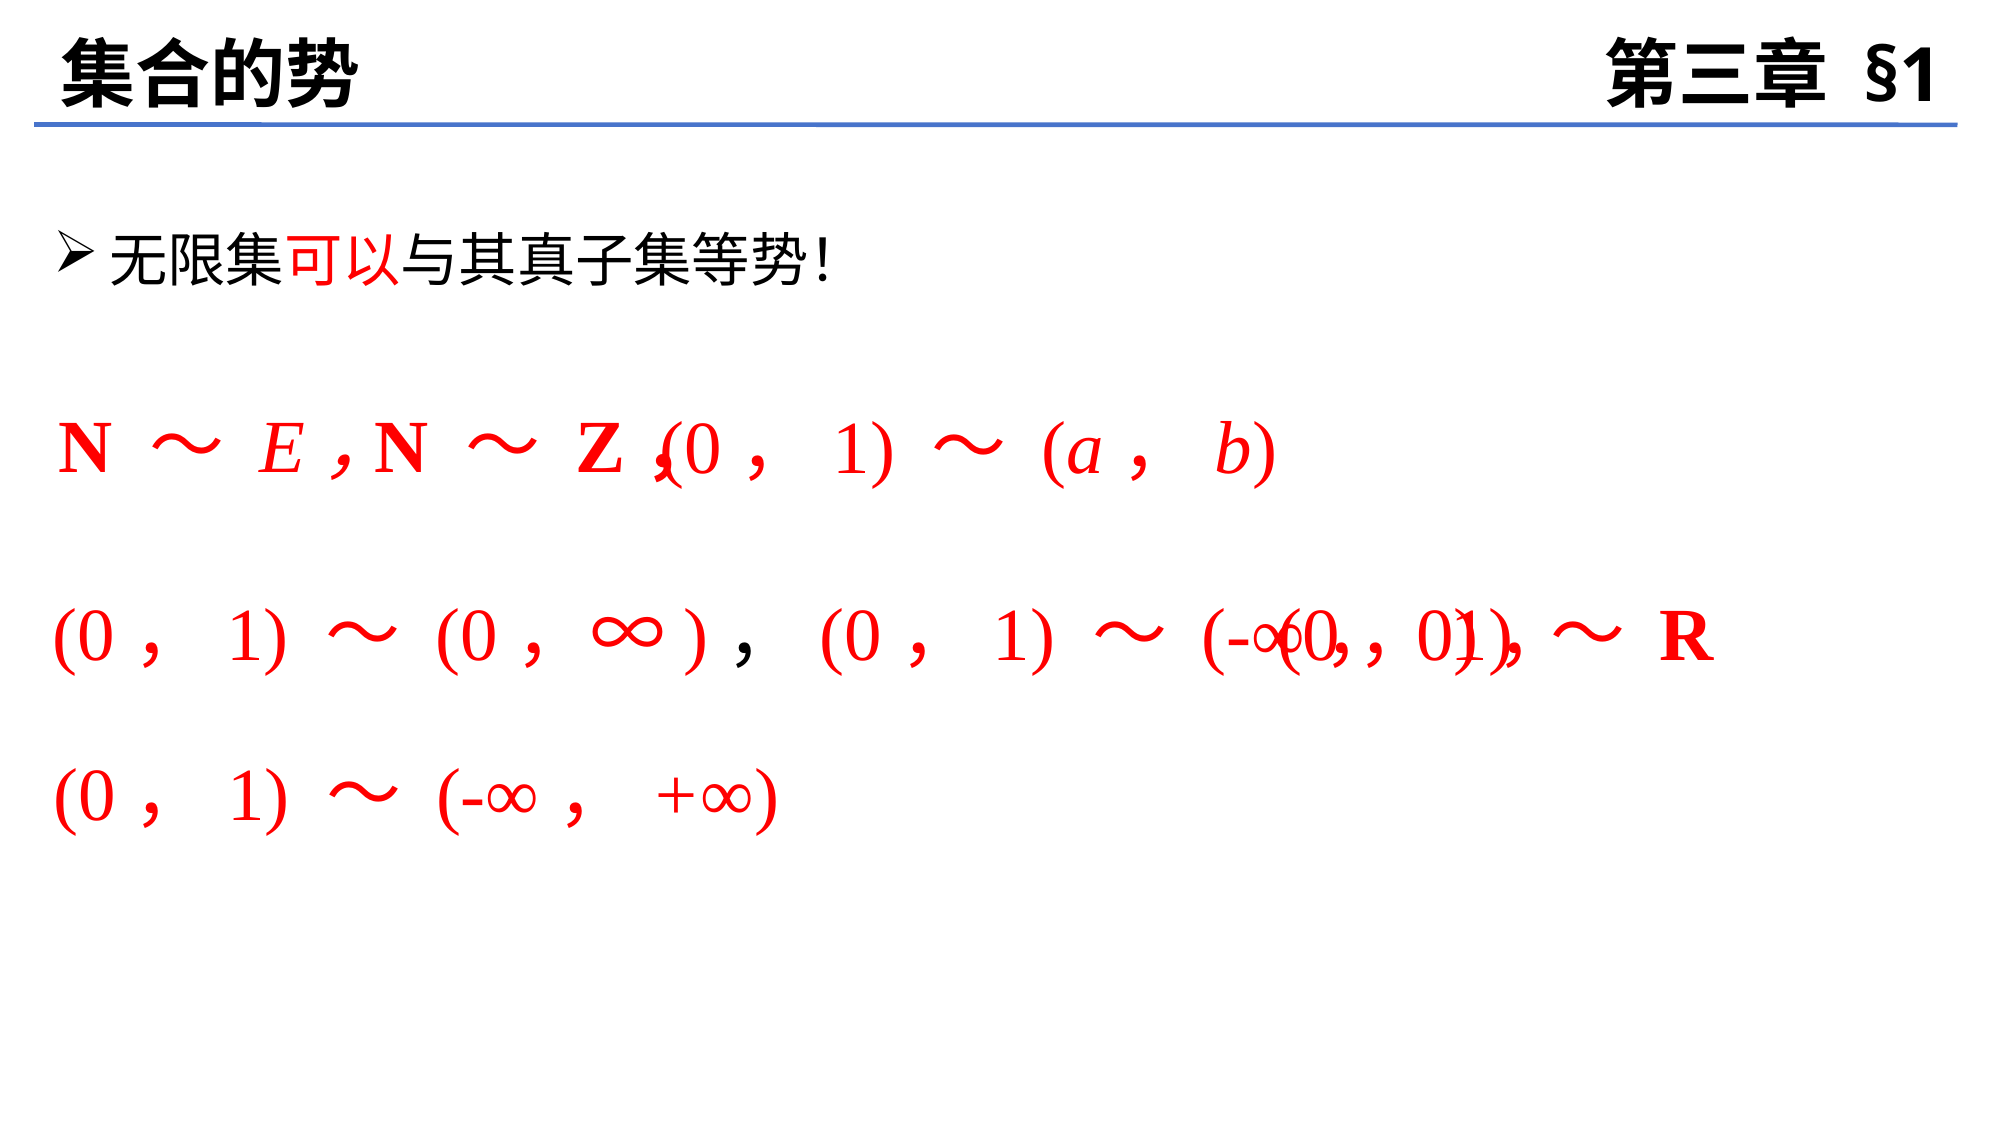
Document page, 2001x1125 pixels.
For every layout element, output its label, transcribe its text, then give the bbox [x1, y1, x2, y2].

text_box 无限集可以与其真子集等势！ [38, 181, 1958, 938]
text_box 集合的势 [46, 18, 662, 124]
text_box 第三章 §1 [1576, 19, 1958, 124]
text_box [37, 389, 1782, 845]
